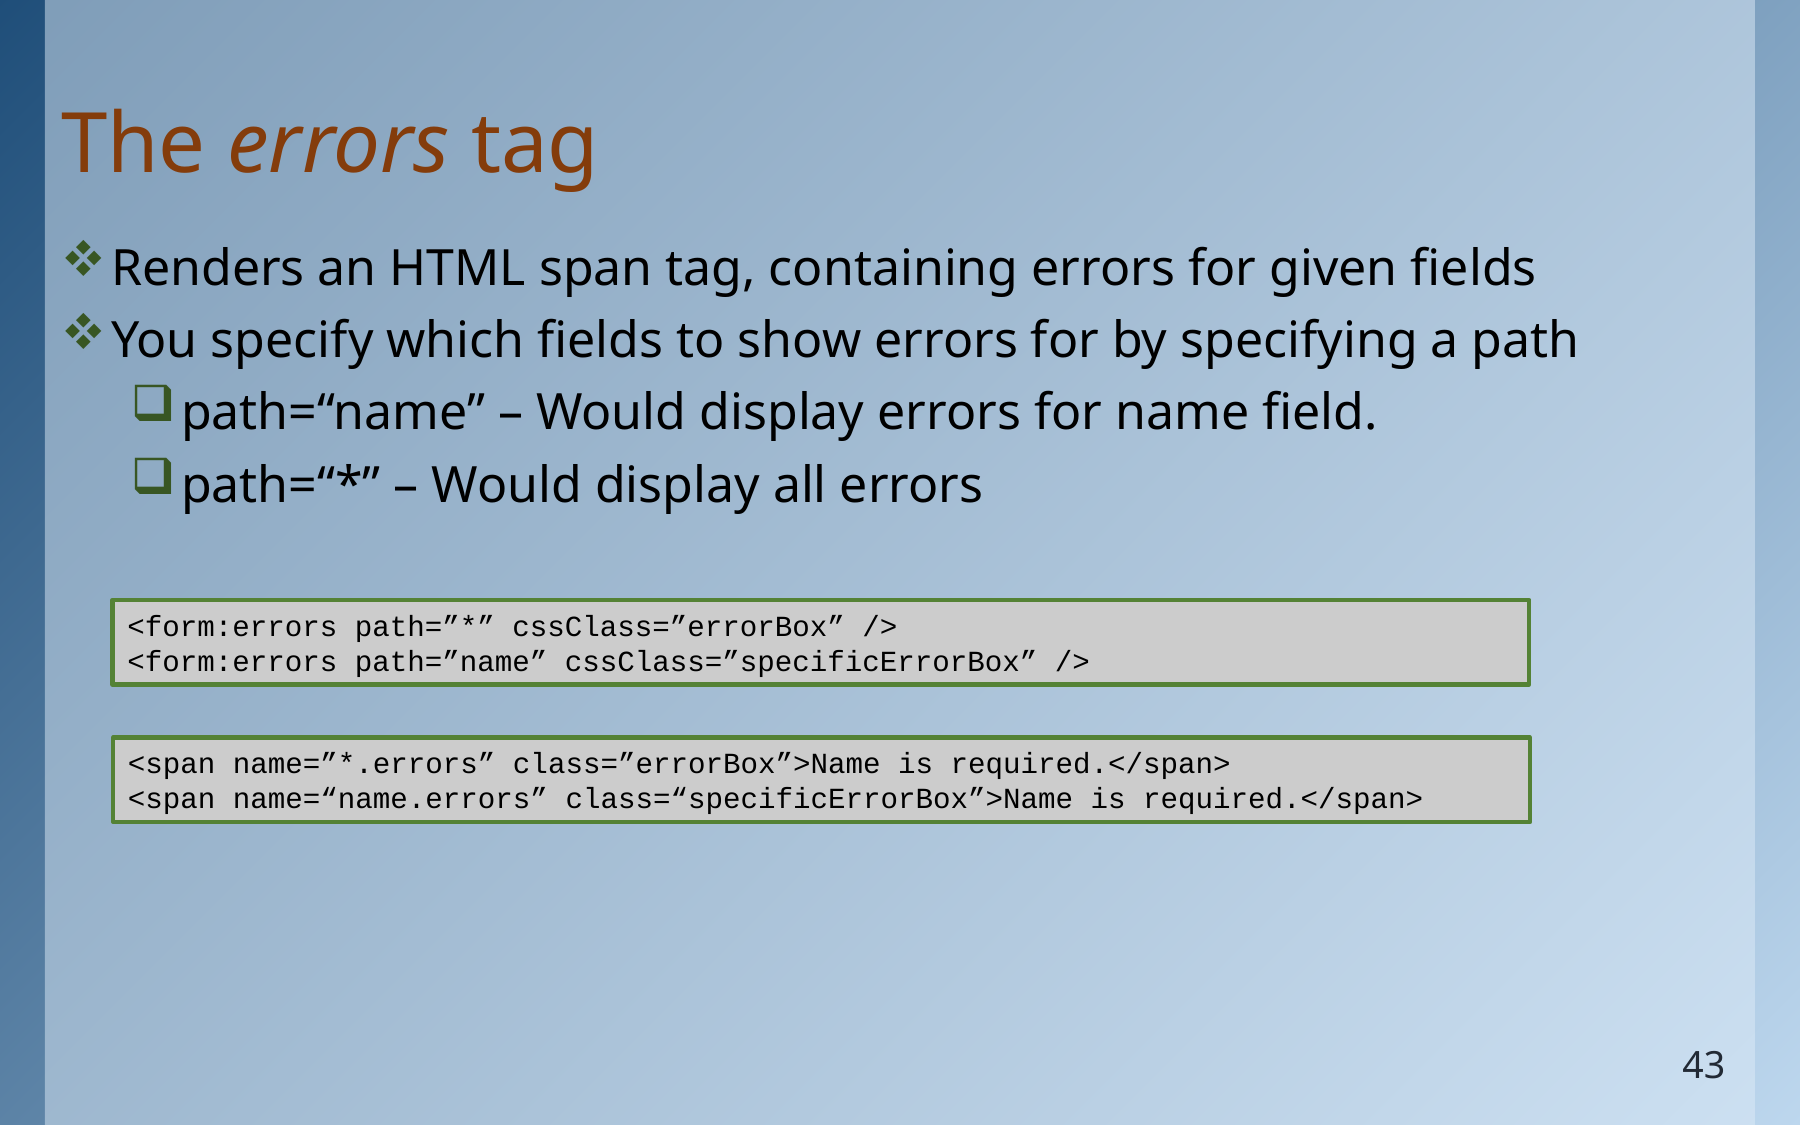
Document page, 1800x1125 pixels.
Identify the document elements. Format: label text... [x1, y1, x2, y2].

title The errors tag [40, 12, 1746, 200]
slide_number 43 [1581, 1050, 1746, 1103]
text_box <form:errors path=”*” cssClass=”errorBox” /> <form:errors path=”name” cssClass=”specificErrorBox” /> [112, 599, 1530, 685]
text_box <span name=”*.errors” class=”errorBox”>Name is required.</span> <span name=“name.errors” class=“specificErrorBox”>Name is required.</span> [113, 737, 1531, 823]
list Renders an HTML span tag, containing errors for given fields You specify which fields to show errors for by specifying a path path=“name” – Would display errors for name field. path=“*” – Would display all errors [40, 224, 1746, 1025]
